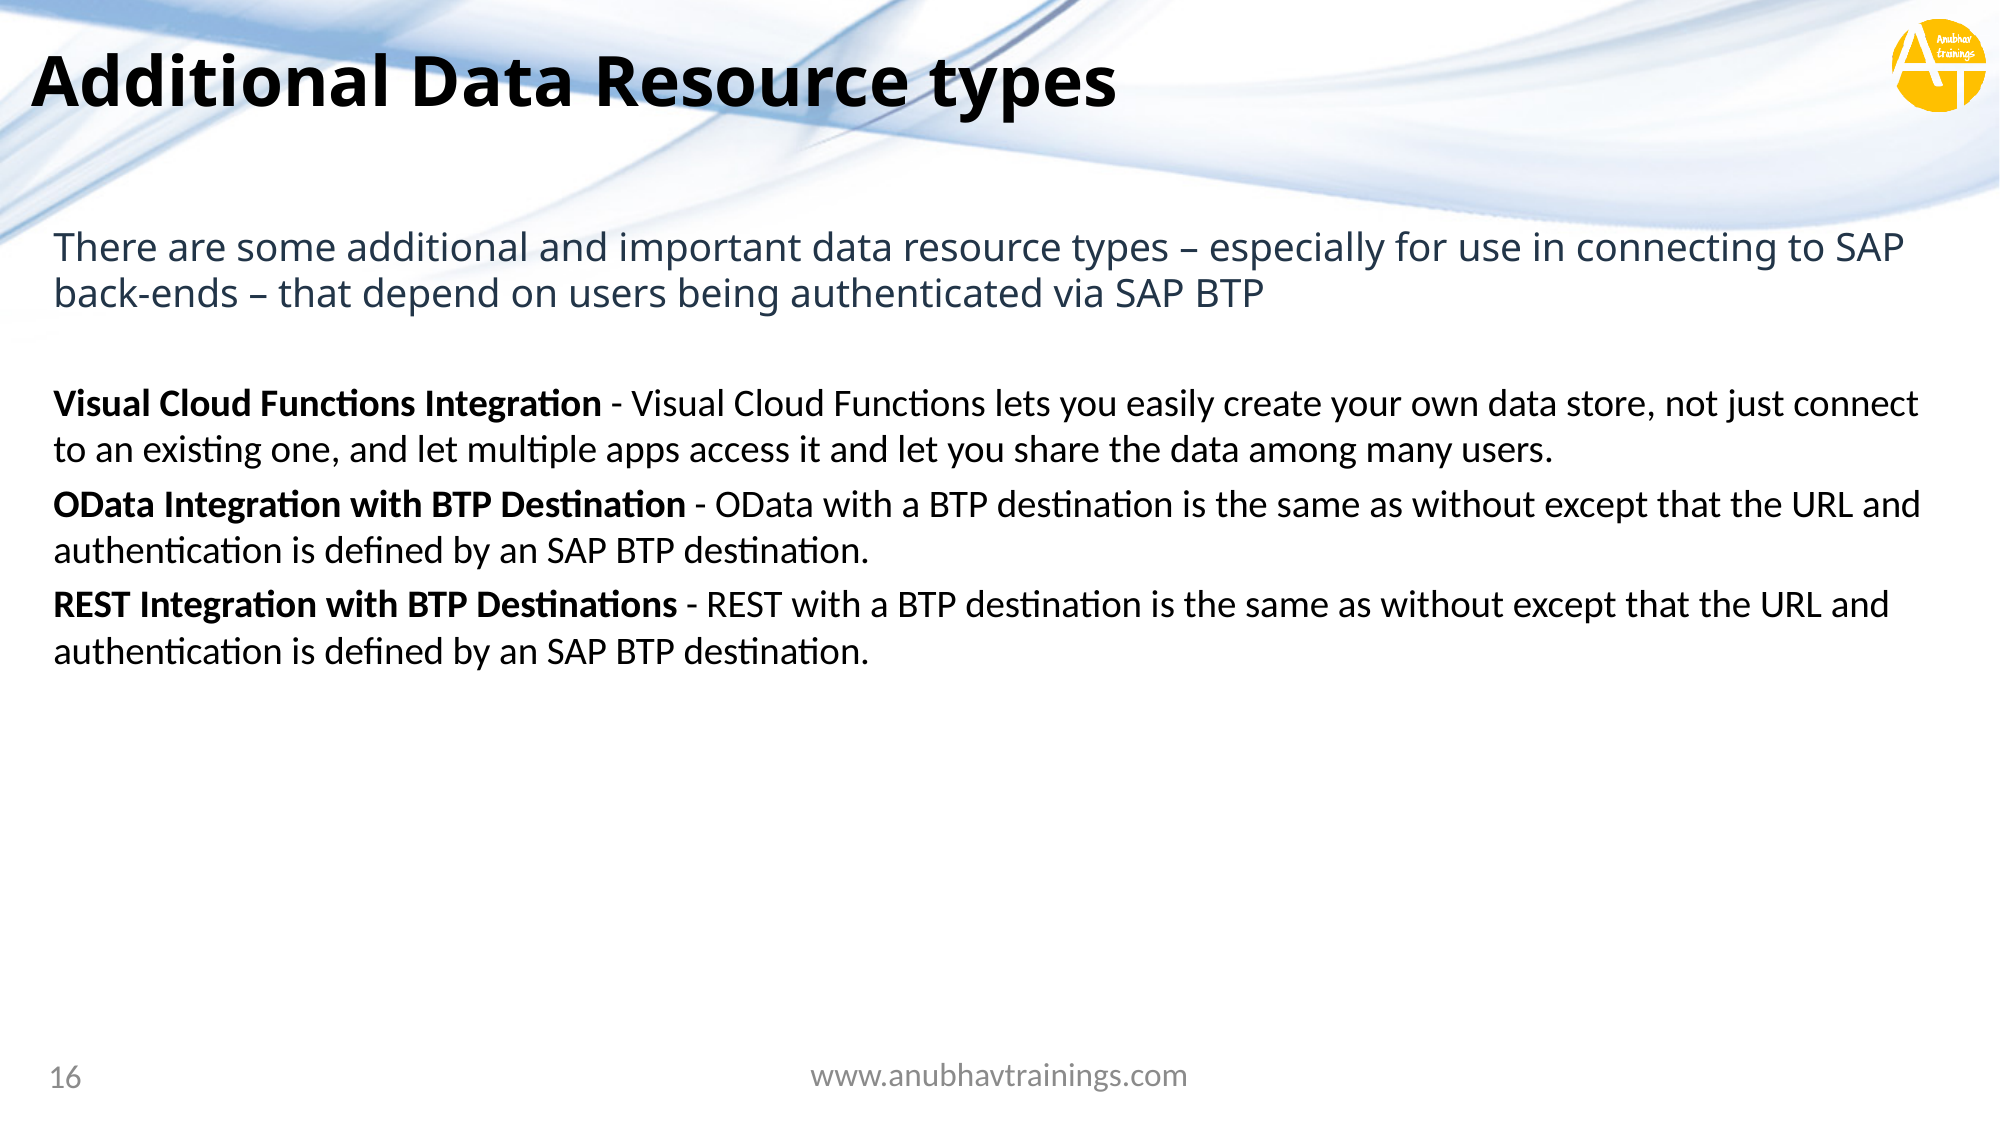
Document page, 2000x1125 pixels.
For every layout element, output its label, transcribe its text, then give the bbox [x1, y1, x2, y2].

picture [0, 0, 2000, 1125]
title Additional Data Resource types [16, 29, 1817, 146]
text_box There are some additional and important data resource types – especially for use in connecting to SAP back-ends – that depend on users being authenticated via SAP BTP Visual Cloud Functions Integration - Visual Cloud Functions lets you easily create your own data store, not just connect to an existing one, and let multiple apps access it and let you share the data among many users. OData Integration with BTP Destination - OData with a BTP destination is the same as without except that the URL and authentication is defined by an SAP BTP destination. REST Integration with BTP Destinations - REST with a BTP destination is the same as without except that the URL and authentication is defined by an SAP BTP destination. [33, 212, 1967, 1103]
